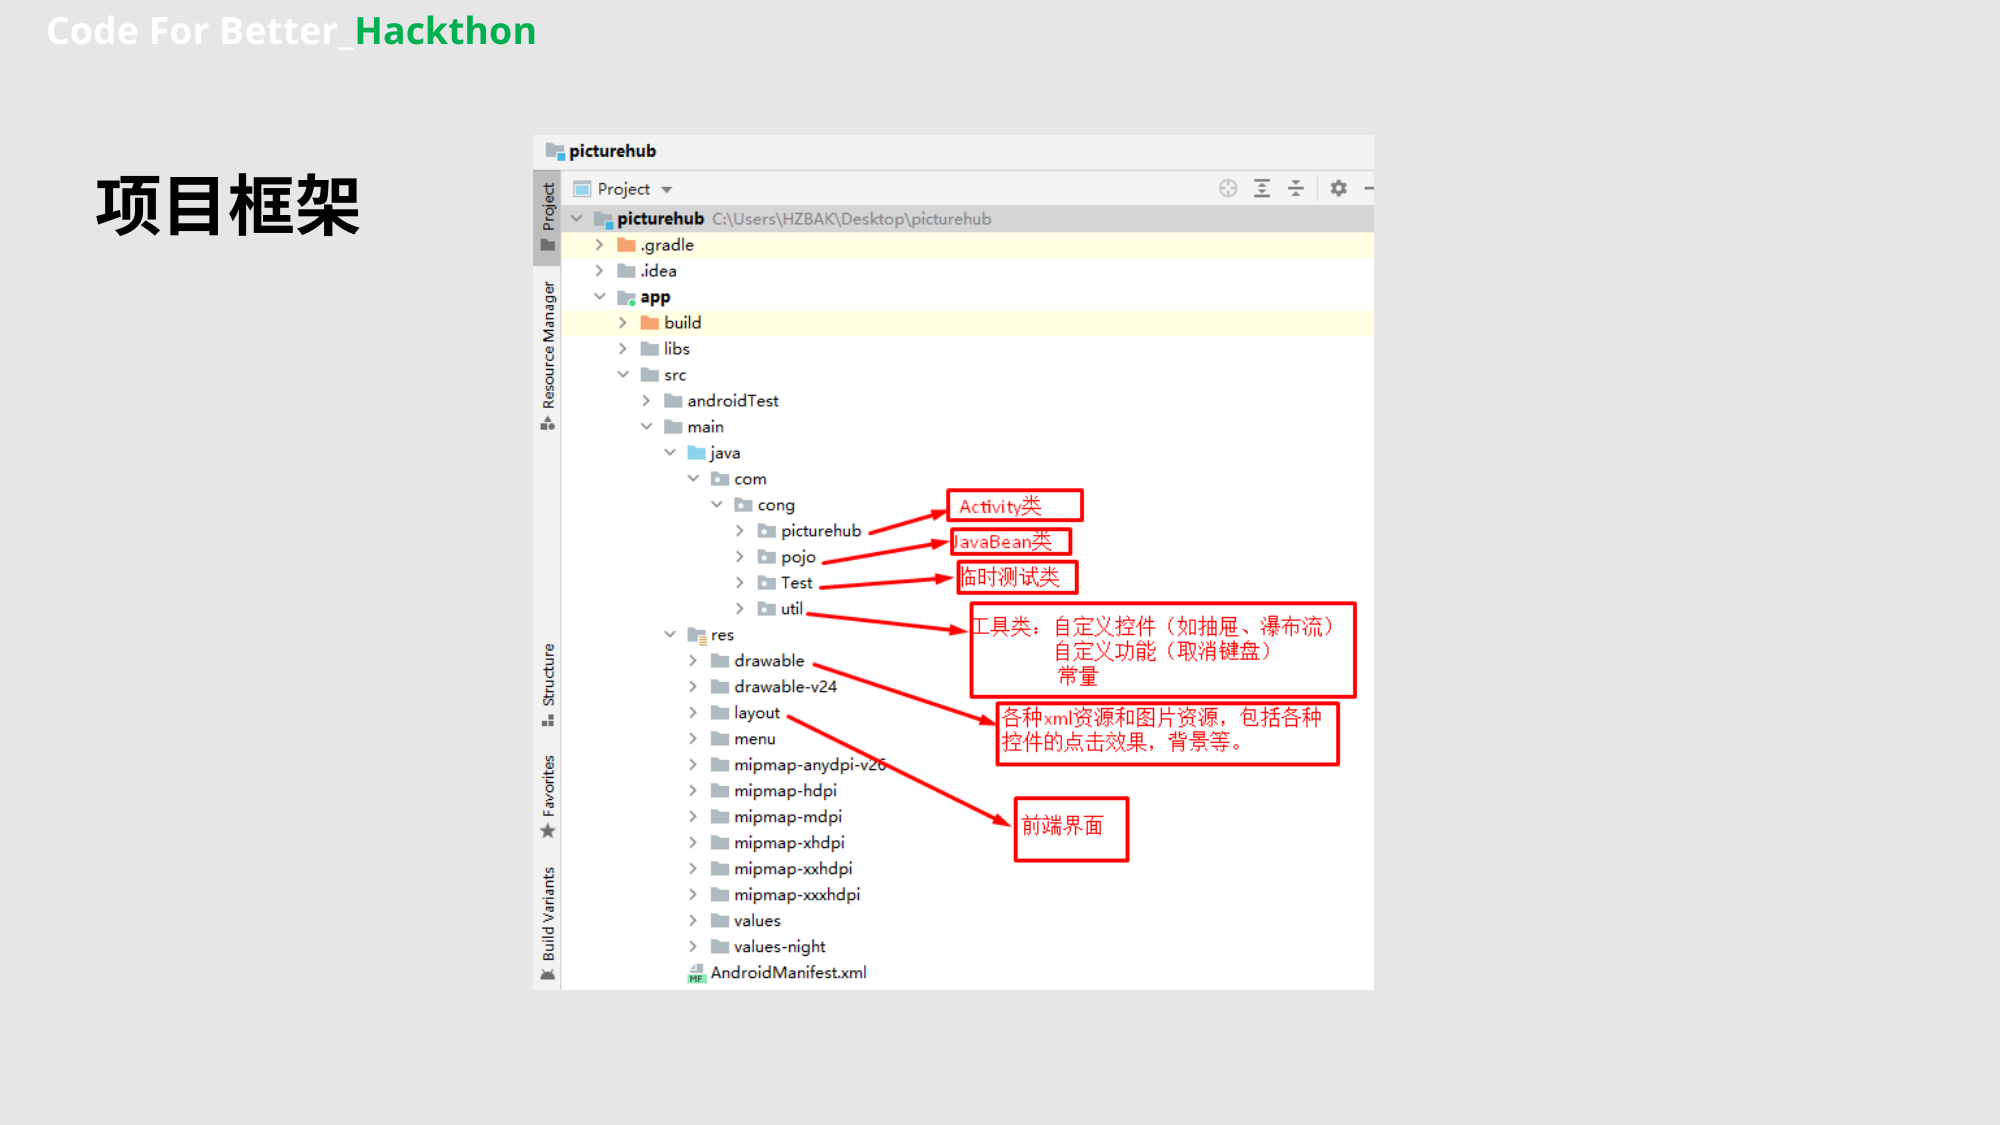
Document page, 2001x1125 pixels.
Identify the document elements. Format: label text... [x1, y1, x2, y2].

picture [533, 135, 1374, 990]
text_box 项目框架 [80, 116, 377, 251]
text_box Code For Better_Hackthon [0, 0, 584, 60]
